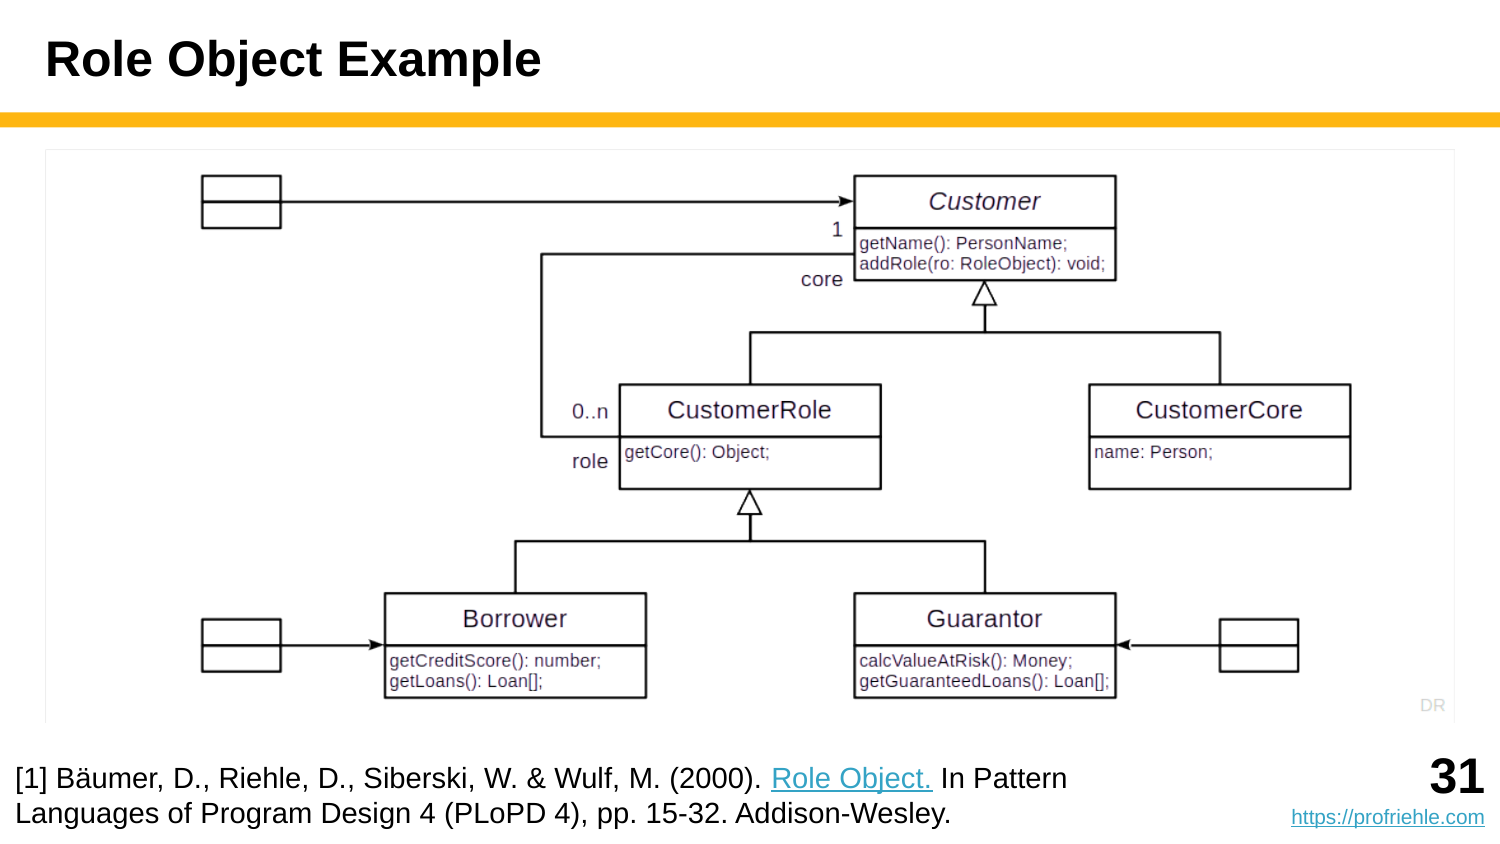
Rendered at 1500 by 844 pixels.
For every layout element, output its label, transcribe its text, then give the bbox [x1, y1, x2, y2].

picture [44, 149, 1456, 724]
title Role Object Example [0, 0, 1500, 113]
text_box [1] Bäumer, D., Riehle, D., Siberski, W. & Wulf, M. (2000). Role Object. In Pattern Languages of Program Design 4 (PLoPD 4), pp. 15-32. Addison-Wesley. [0, 694, 1200, 844]
slide_number ‹#› https://profriehle.com [1200, 693, 1500, 844]
